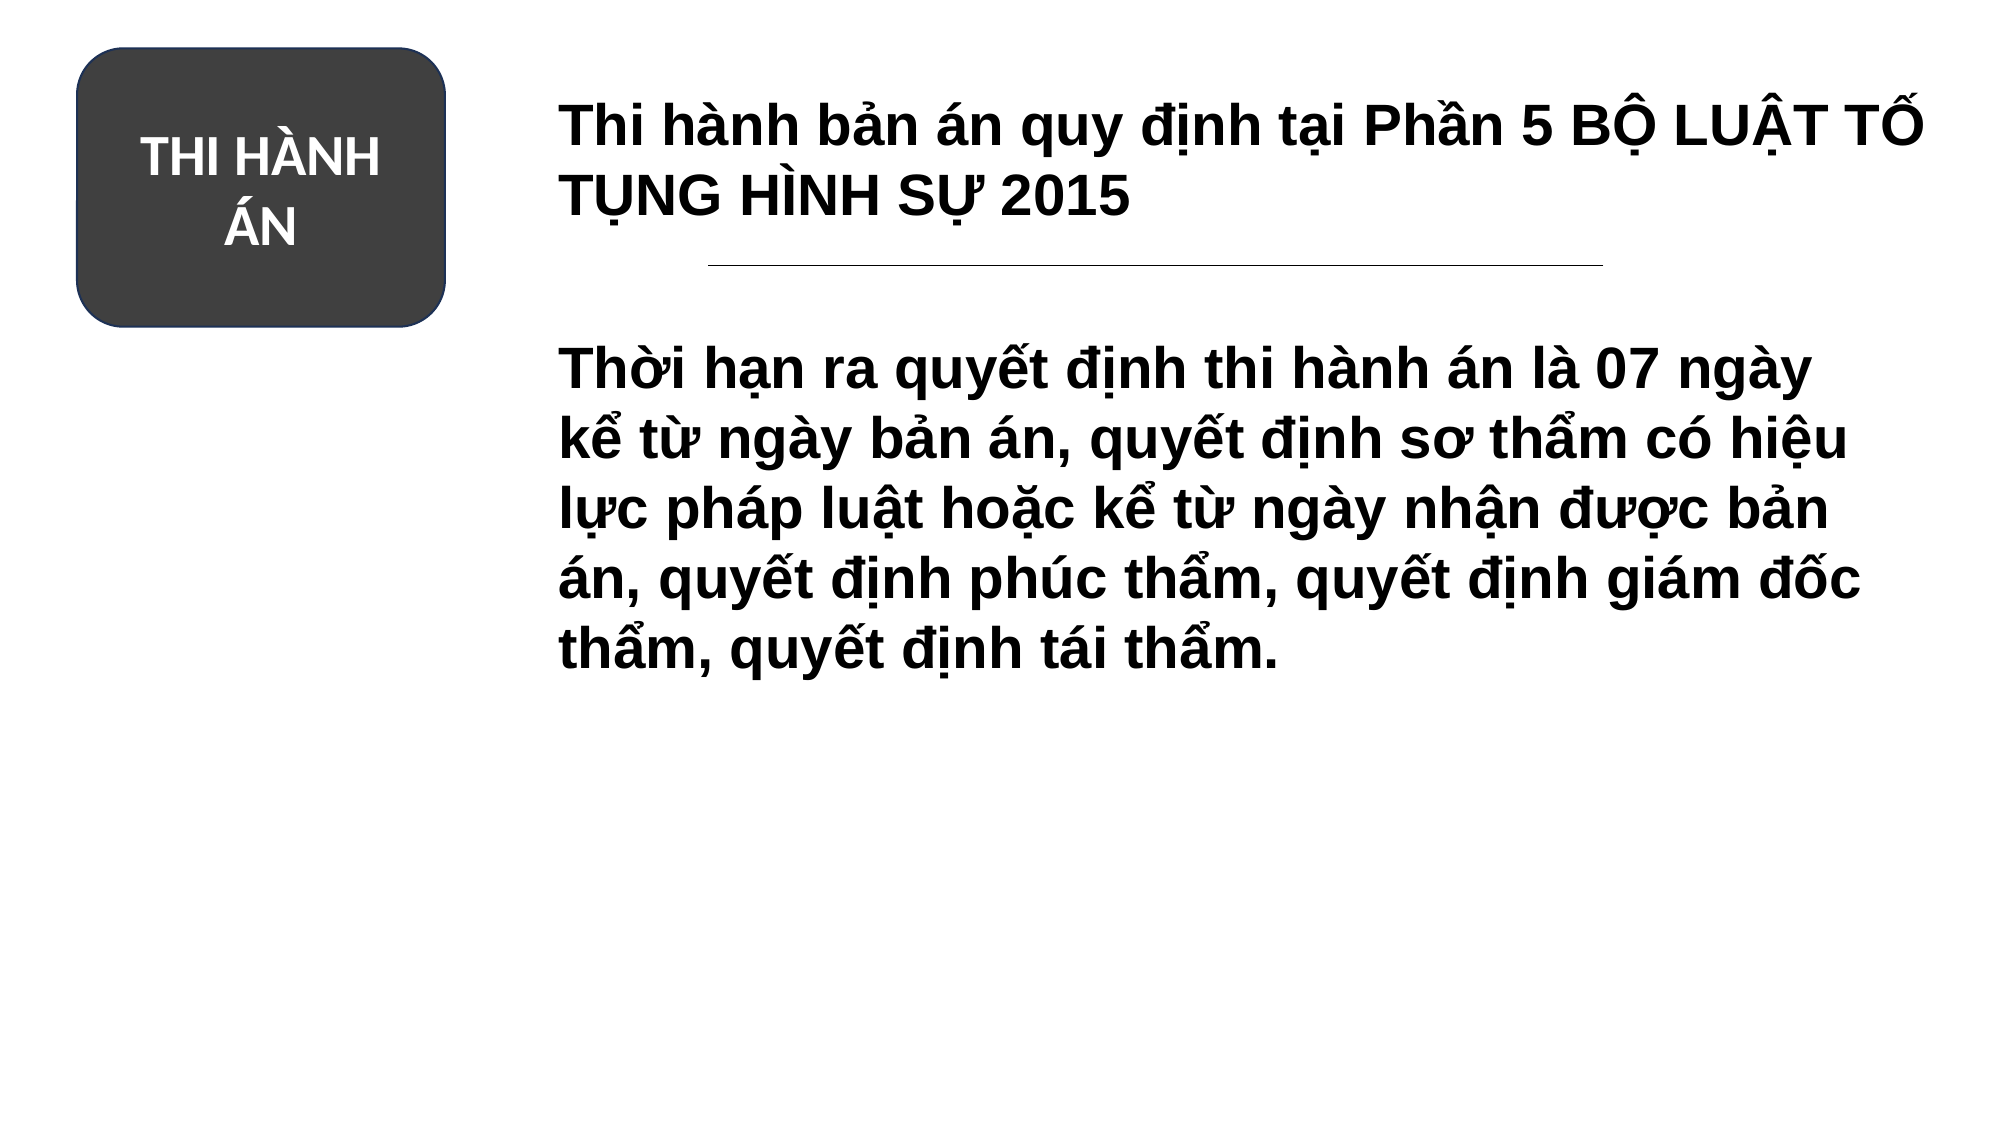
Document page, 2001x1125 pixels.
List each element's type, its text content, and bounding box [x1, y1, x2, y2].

text_box Thời hạn ra quyết định thi hành án là 07 ngày kể từ ngày bản án, quyết định sơ thẩm có hiệu lực pháp luật hoặc kể từ ngày nhận được bản án, quyết định phúc thẩm, quyết định giám đốc thẩm, quyết định tái thẩm. [543, 322, 1905, 688]
text_box THI HÀNH ÁN [75, 47, 446, 328]
text_box Thi hành bản án quy định tại Phần 5 BỘ LUẬT TỐ TỤNG HÌNH SỰ 2015 [543, 79, 2000, 235]
